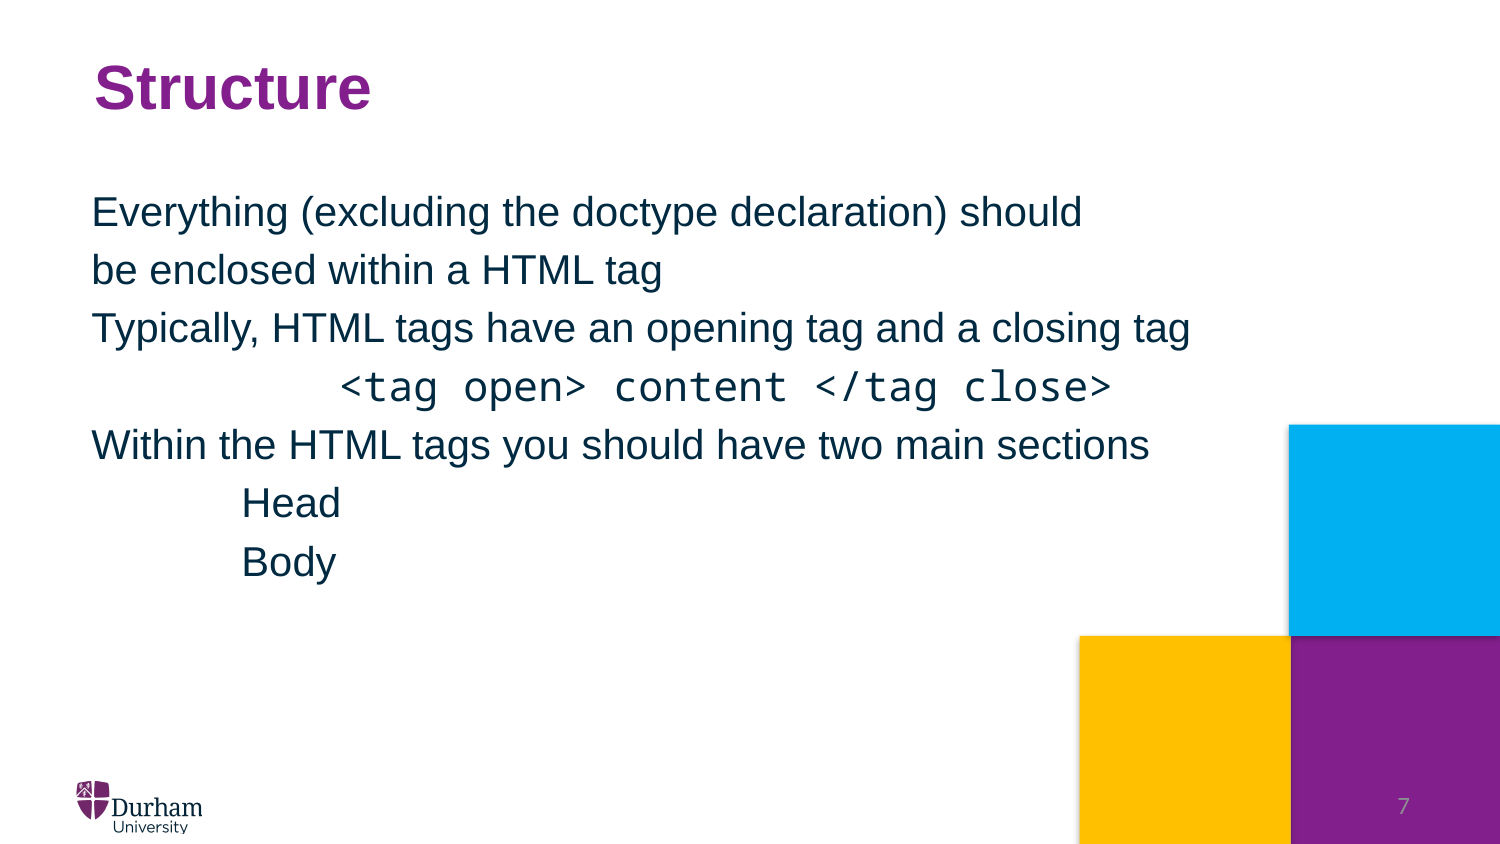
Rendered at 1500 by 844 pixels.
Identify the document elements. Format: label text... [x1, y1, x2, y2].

title Structure [79, 20, 1237, 148]
slide_number 7 [1074, 782, 1425, 827]
list Everything (excluding the doctype declaration) should be enclosed within a HTML tag Typically, HTML tags have an opening tag and a closing tag <tag open> content </tag close> Within the HTML tags you should have two main sections Head Body [76, 176, 1376, 795]
